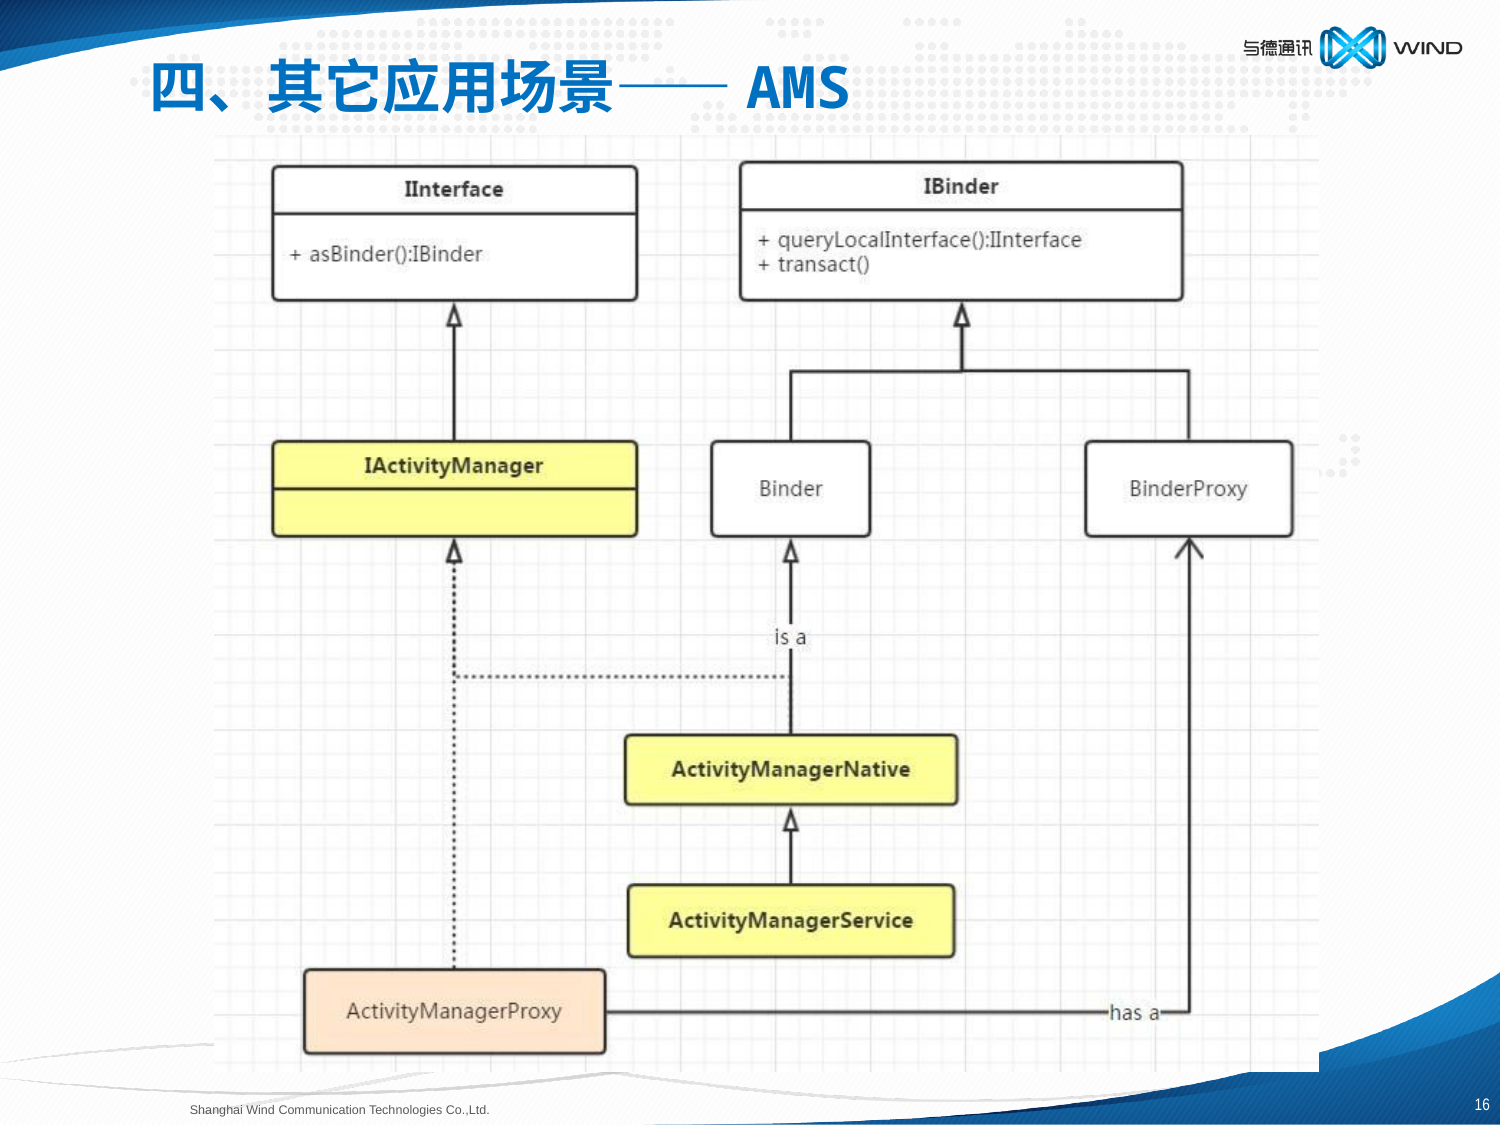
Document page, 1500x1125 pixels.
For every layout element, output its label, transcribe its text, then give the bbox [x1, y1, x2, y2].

title 四、其它应用场景——AMS [134, 30, 1281, 151]
picture [0, 0, 1500, 1125]
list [214, 135, 1319, 1072]
slide_number 15 [1457, 1093, 1491, 1115]
